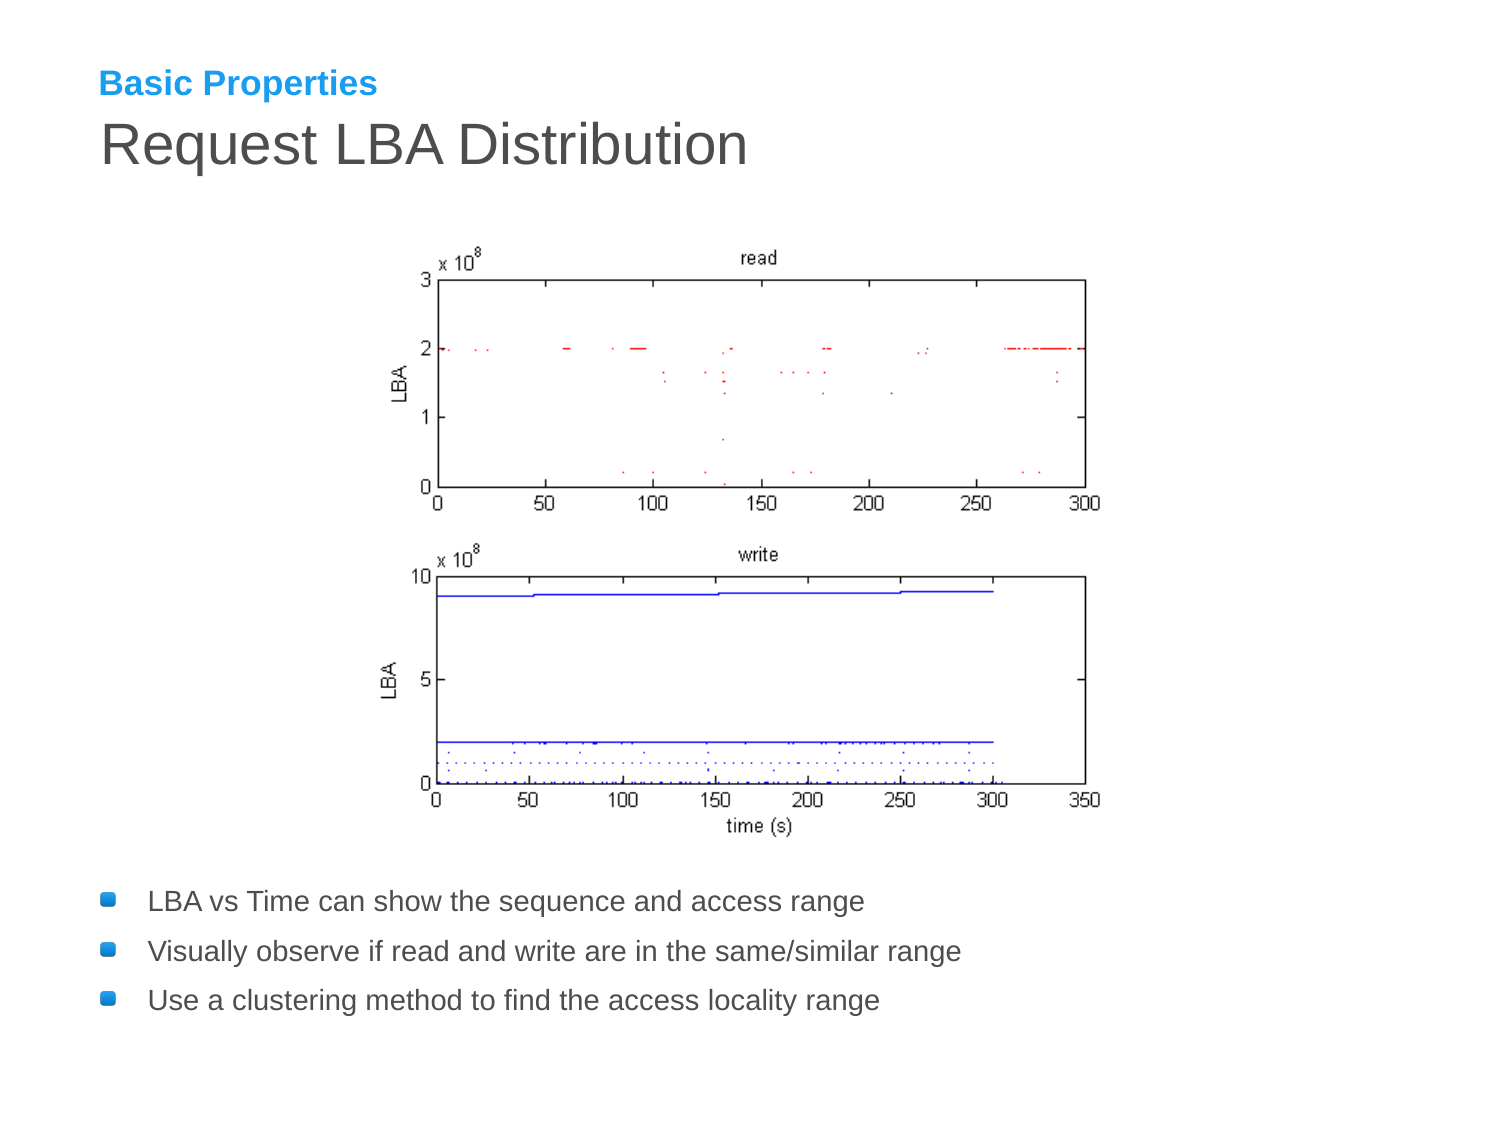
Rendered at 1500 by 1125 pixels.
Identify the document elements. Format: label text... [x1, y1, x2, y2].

picture [100, 892, 116, 907]
picture [100, 942, 116, 957]
list LBA vs Time can show the sequence and access range Visually observe if read and write are in the same/similar range Use a clustering method to find the access locality range [85, 874, 1408, 1008]
picture [100, 991, 116, 1006]
title Request LBA Distribution [85, 105, 1408, 194]
list Basic Properties [98, 38, 1420, 104]
picture [329, 225, 1164, 852]
